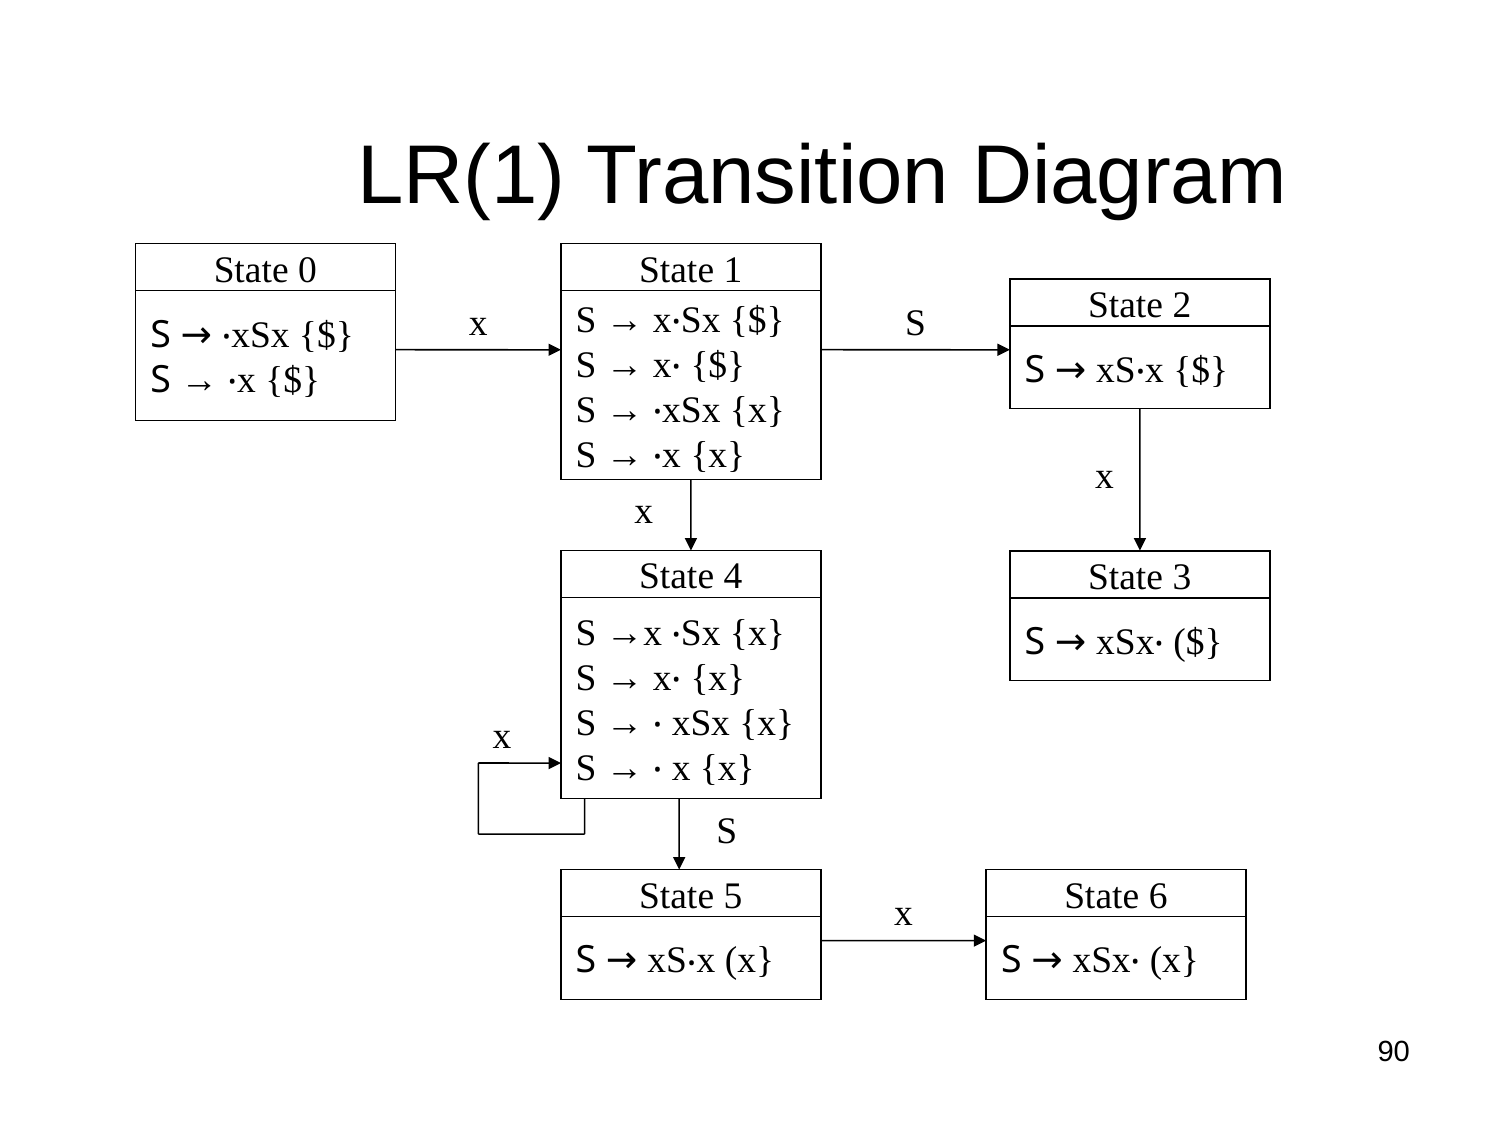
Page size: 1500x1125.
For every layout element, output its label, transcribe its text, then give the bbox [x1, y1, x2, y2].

text_box [395, 343, 561, 356]
text_box x [454, 302, 503, 338]
text_box S [702, 810, 751, 846]
text_box S [891, 302, 940, 338]
text_box State 3 [1009, 550, 1270, 597]
title LR(1) Transition Diagram [183, 113, 1462, 228]
text_box S → xS‧x {$} [1009, 325, 1270, 409]
text_box x [620, 491, 668, 527]
text_box x [879, 893, 928, 929]
text_box S → xSx‧ ($} [1009, 597, 1270, 681]
text_box State 2 [1009, 278, 1270, 325]
text_box State 6 [986, 869, 1247, 916]
text_box [820, 343, 1010, 356]
text_box [478, 756, 561, 770]
text_box [820, 934, 987, 947]
text_box [684, 479, 698, 551]
text_box State 4 [560, 550, 821, 597]
text_box x [478, 715, 526, 752]
text_box S → x‧Sx {$} S → x‧ {$} S → ‧xSx {x} S → ‧x {x} [560, 290, 821, 480]
text_box S →x ‧Sx {x} S → x‧ {x} S → ‧ xSx {x} S → ‧ x {x} [560, 597, 821, 799]
text_box [1133, 408, 1147, 551]
slide_number 90 [1074, 1024, 1426, 1103]
text_box State 0 [135, 243, 396, 290]
text_box [672, 798, 686, 870]
text_box S → ‧xSx {$} S → ‧x {$} [135, 290, 396, 421]
text_box S → xSx‧ (x} [986, 916, 1247, 1000]
text_box x [1080, 455, 1129, 492]
text_box S → xS‧x (x} [560, 916, 821, 1000]
text_box State 1 [560, 243, 821, 290]
text_box State 5 [560, 869, 821, 916]
